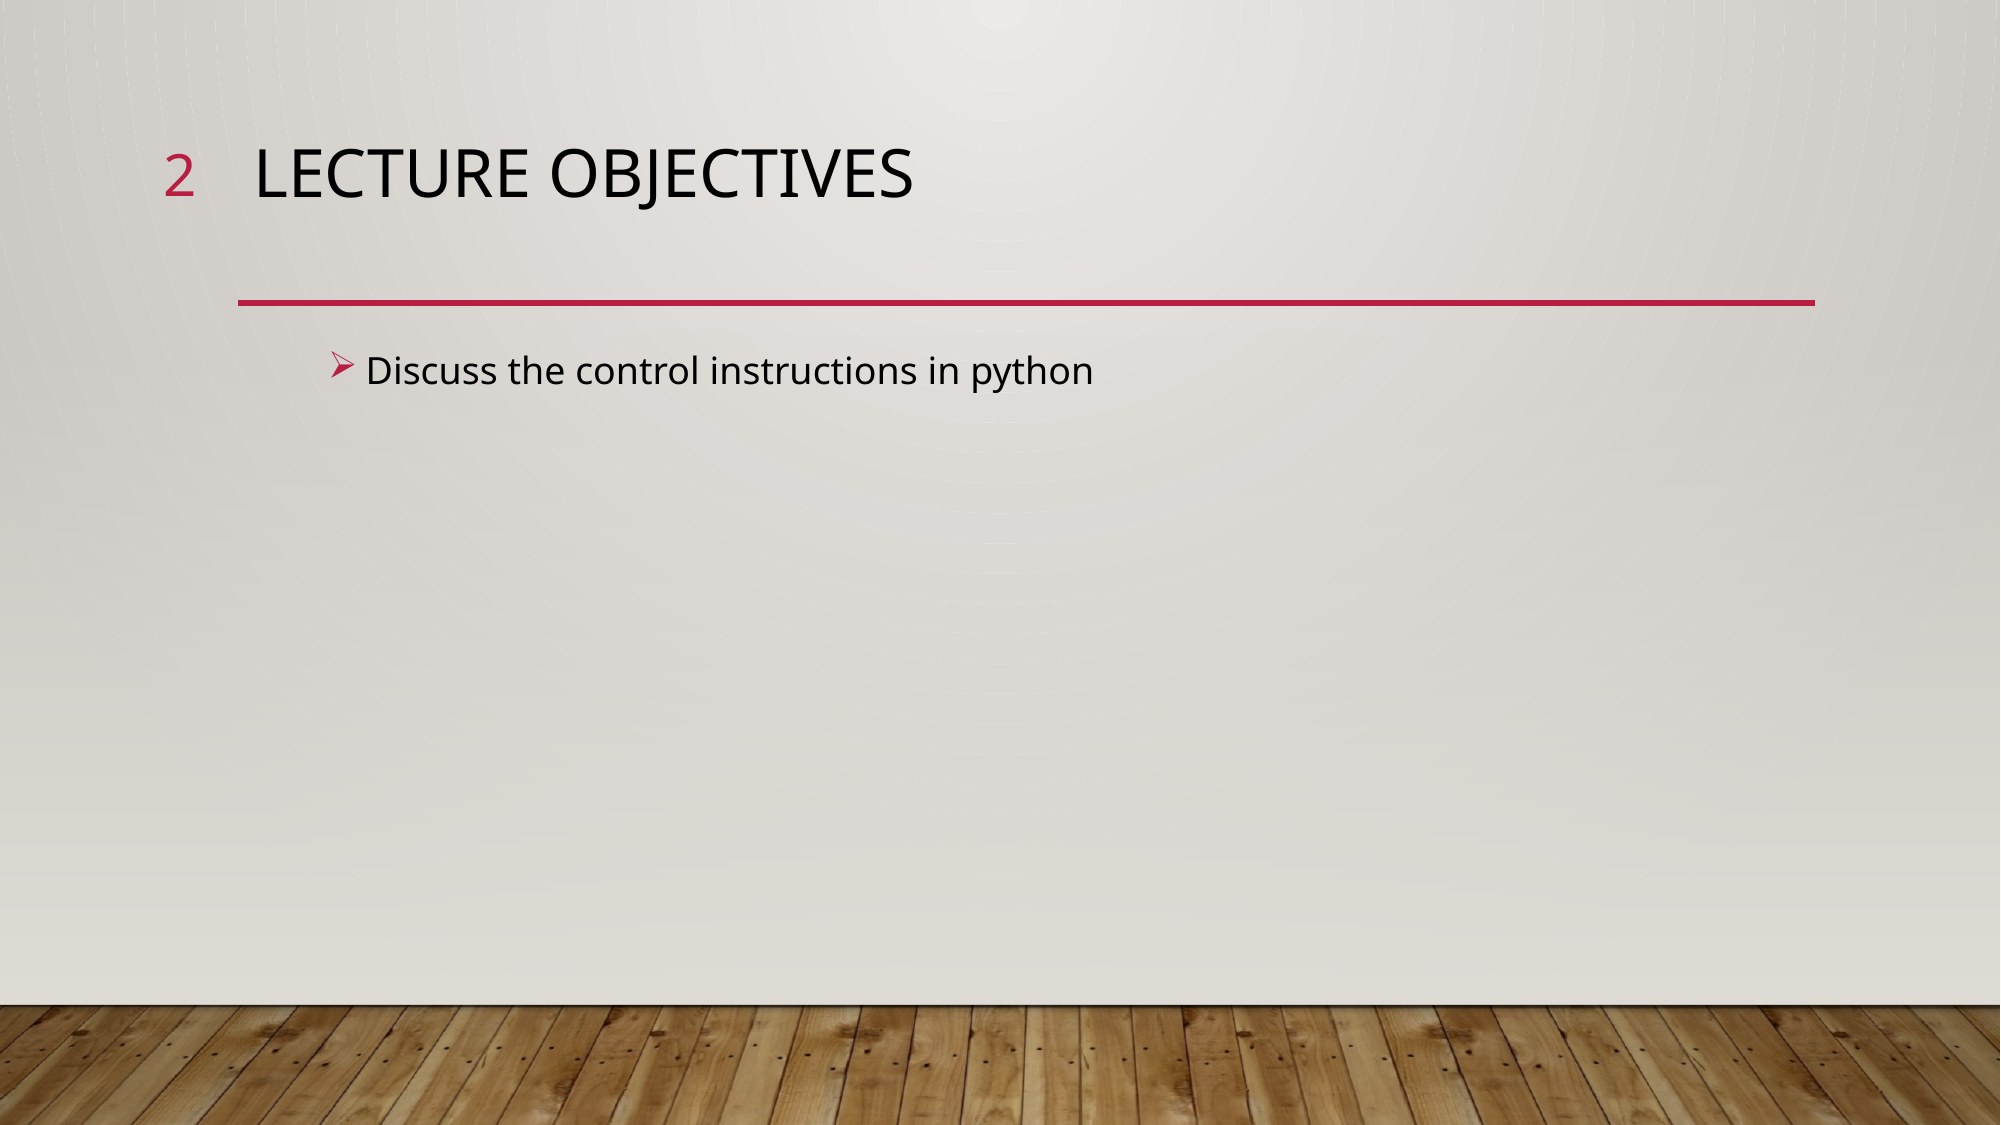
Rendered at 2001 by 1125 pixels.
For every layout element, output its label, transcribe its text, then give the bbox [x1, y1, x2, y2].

slide_number 2 [78, 131, 212, 214]
title Lecture Objectives [238, 131, 1814, 305]
picture [0, 1005, 2000, 1125]
list Discuss the control instructions in python [238, 330, 1814, 897]
